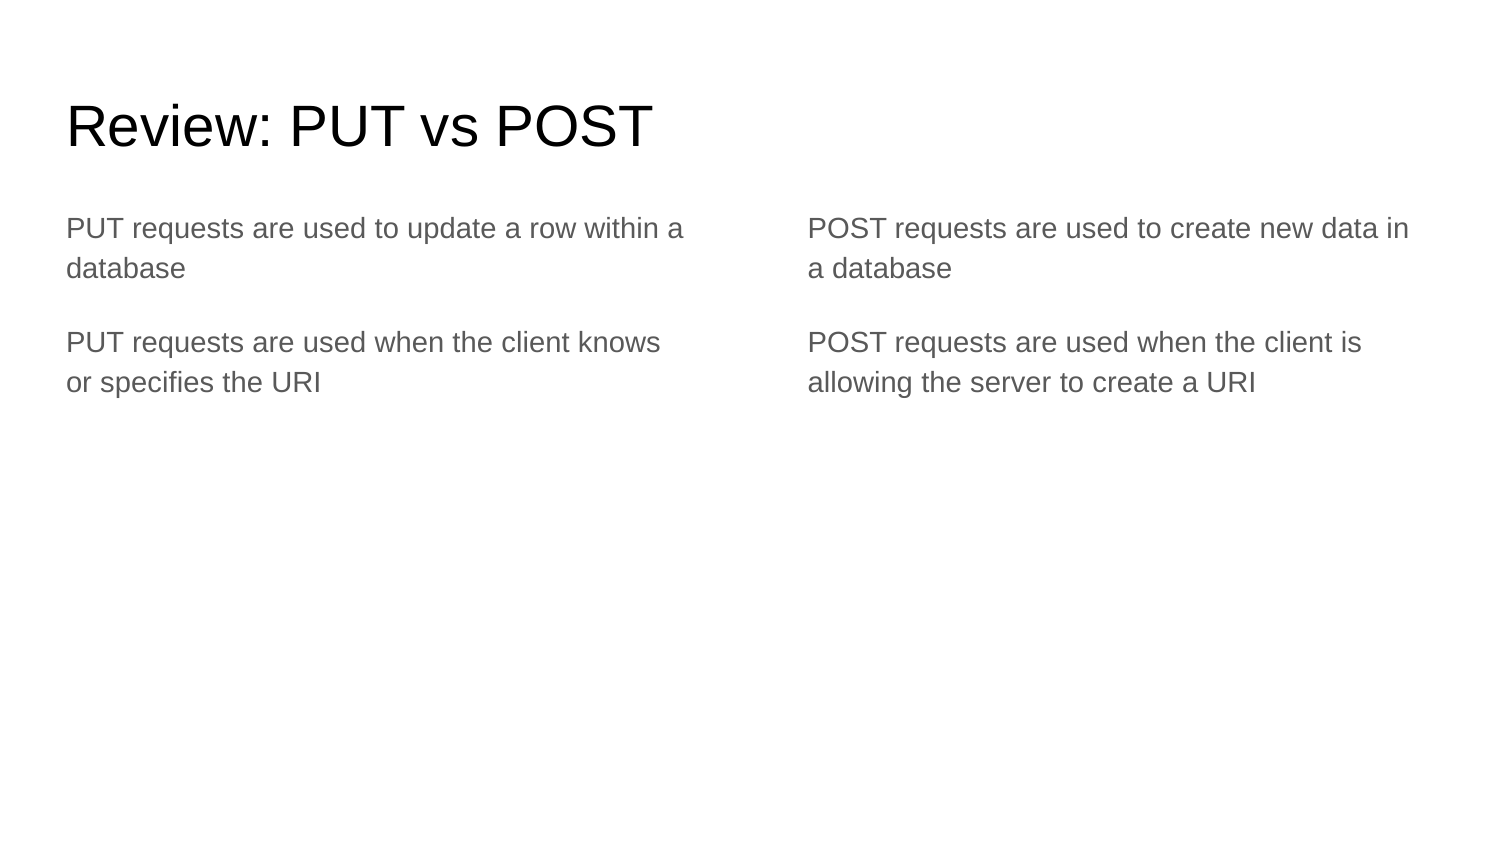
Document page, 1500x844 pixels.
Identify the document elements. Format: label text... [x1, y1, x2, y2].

list POST requests are used to create new data in a database POST requests are used when the client is allowing the server to create a URI [792, 189, 1449, 750]
list PUT requests are used to update a row within a database PUT requests are used when the client knows or specifies the URI [51, 189, 708, 750]
title Review: PUT vs POST [51, 72, 1449, 167]
